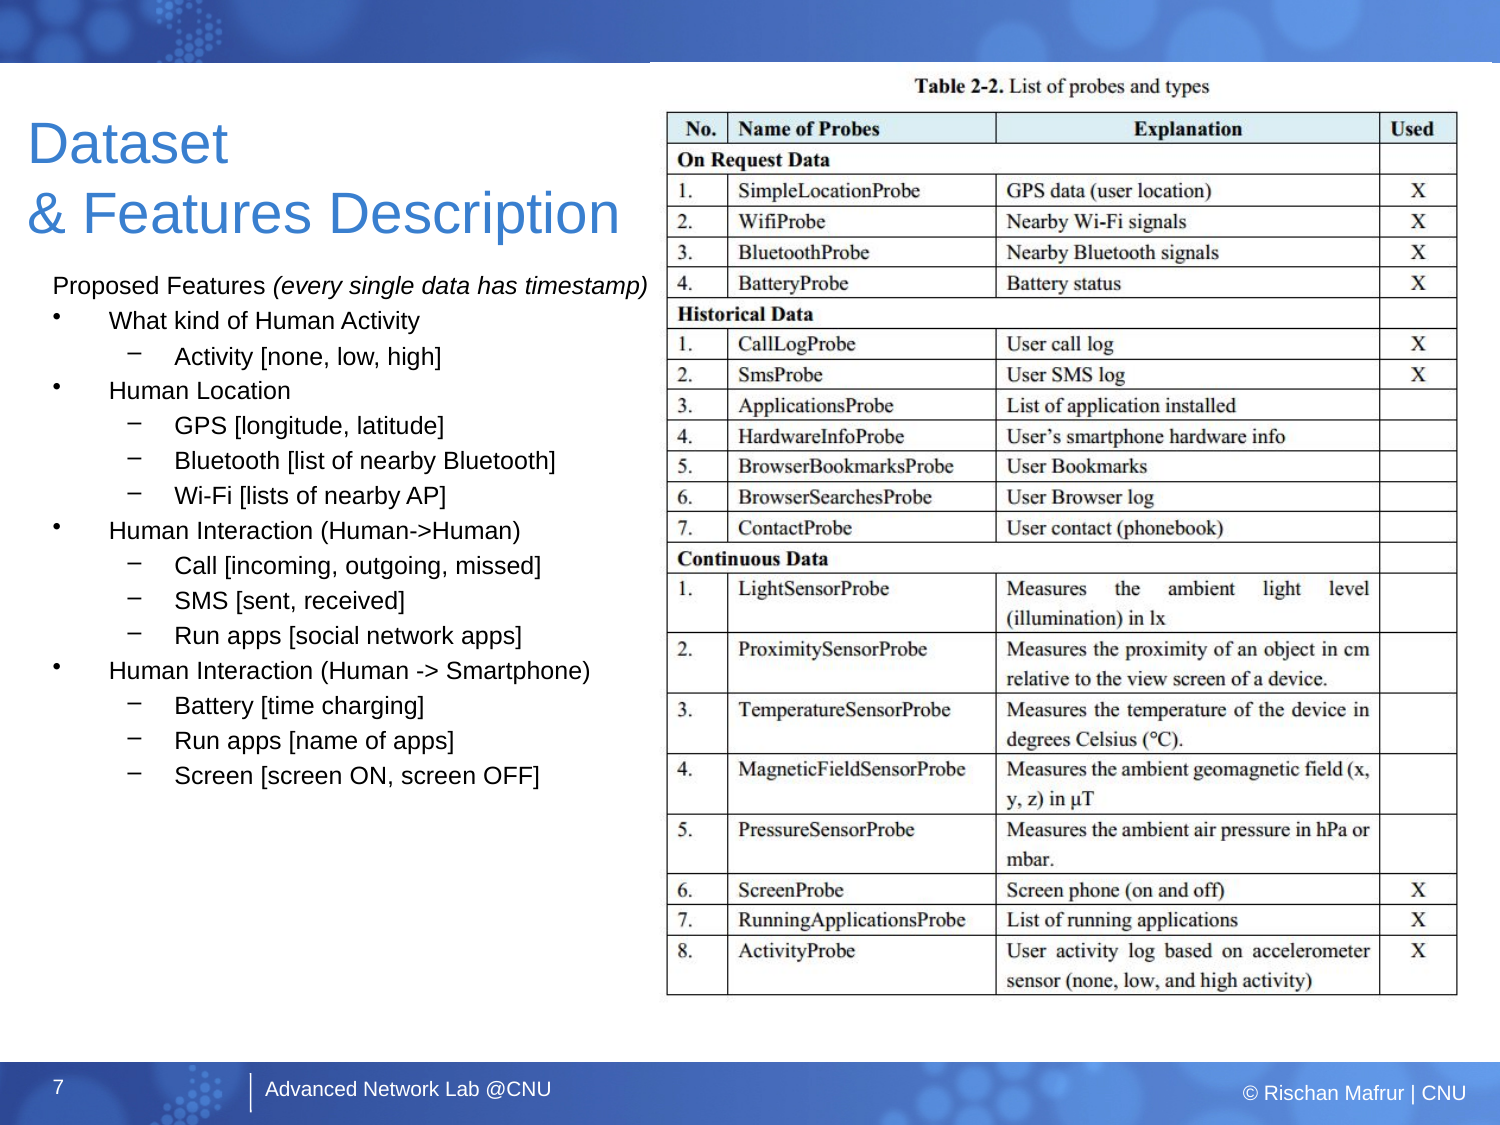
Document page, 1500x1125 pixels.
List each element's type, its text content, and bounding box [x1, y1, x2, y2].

picture [0, 1062, 1500, 1125]
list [649, 62, 1492, 1013]
title Dataset & Features Description [12, 112, 644, 238]
picture [0, 0, 1500, 63]
text_box Proposed Features (every single data has timestamp) What kind of Human Activity Activity [none, low, high] Human Location GPS [longitude, latitude] Bluetooth [list of nearby Bluetooth] Wi-Fi [lists of nearby AP] Human Interaction (Human->Human) Call [incoming, outgoing, missed] SMS [sent, received] Run apps [social network apps] Human Interaction (Human -> Smartphone) Battery [time charging] Run apps [name of apps] Screen [screen ON, screen OFF] [37, 262, 644, 913]
